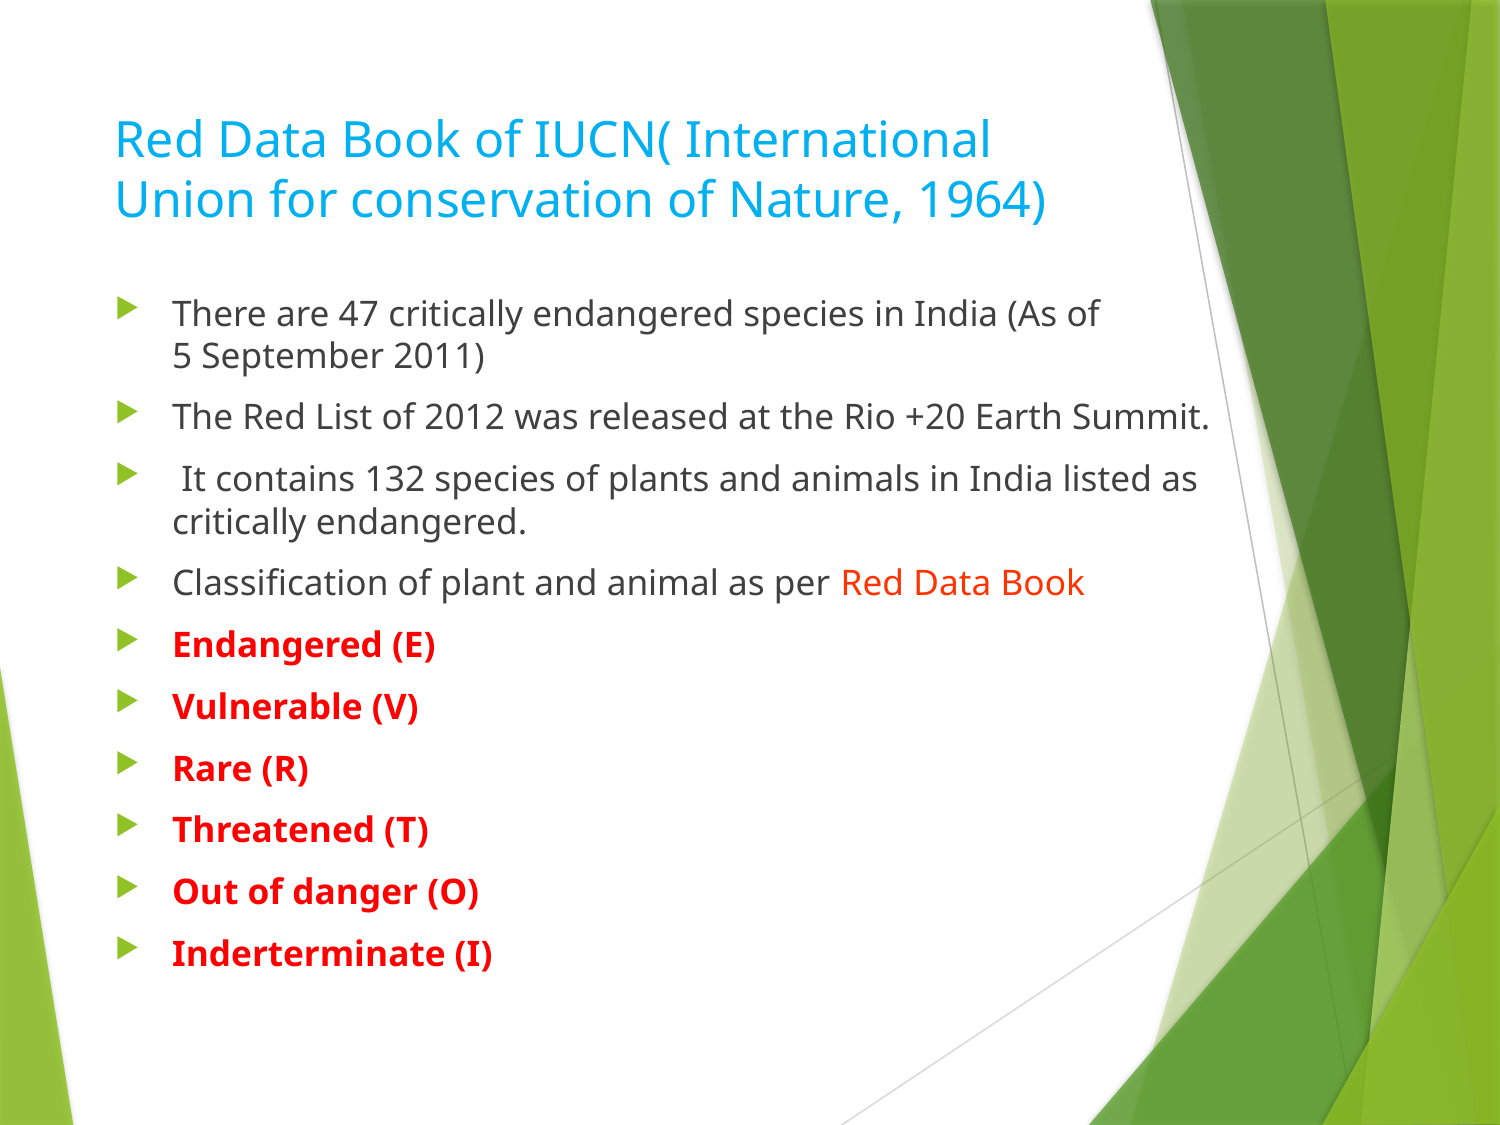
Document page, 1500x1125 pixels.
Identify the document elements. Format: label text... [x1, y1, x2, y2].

list There are 47 critically endangered species in India (As of 5 September 2011) The Red List of 2012 was released at the Rio +20 Earth Summit. It contains 132 species of plants and animals in India listed as critically endangered. Classification of plant and animal as per Red Data Book Endangered (E) Vulnerable (V) Rare (R) Threatened (T) Out of danger (O) Inderterminate (I) [99, 283, 1263, 988]
title Red Data Book of IUCN( International Union for conservation of Nature, 1964) [99, 99, 1142, 283]
